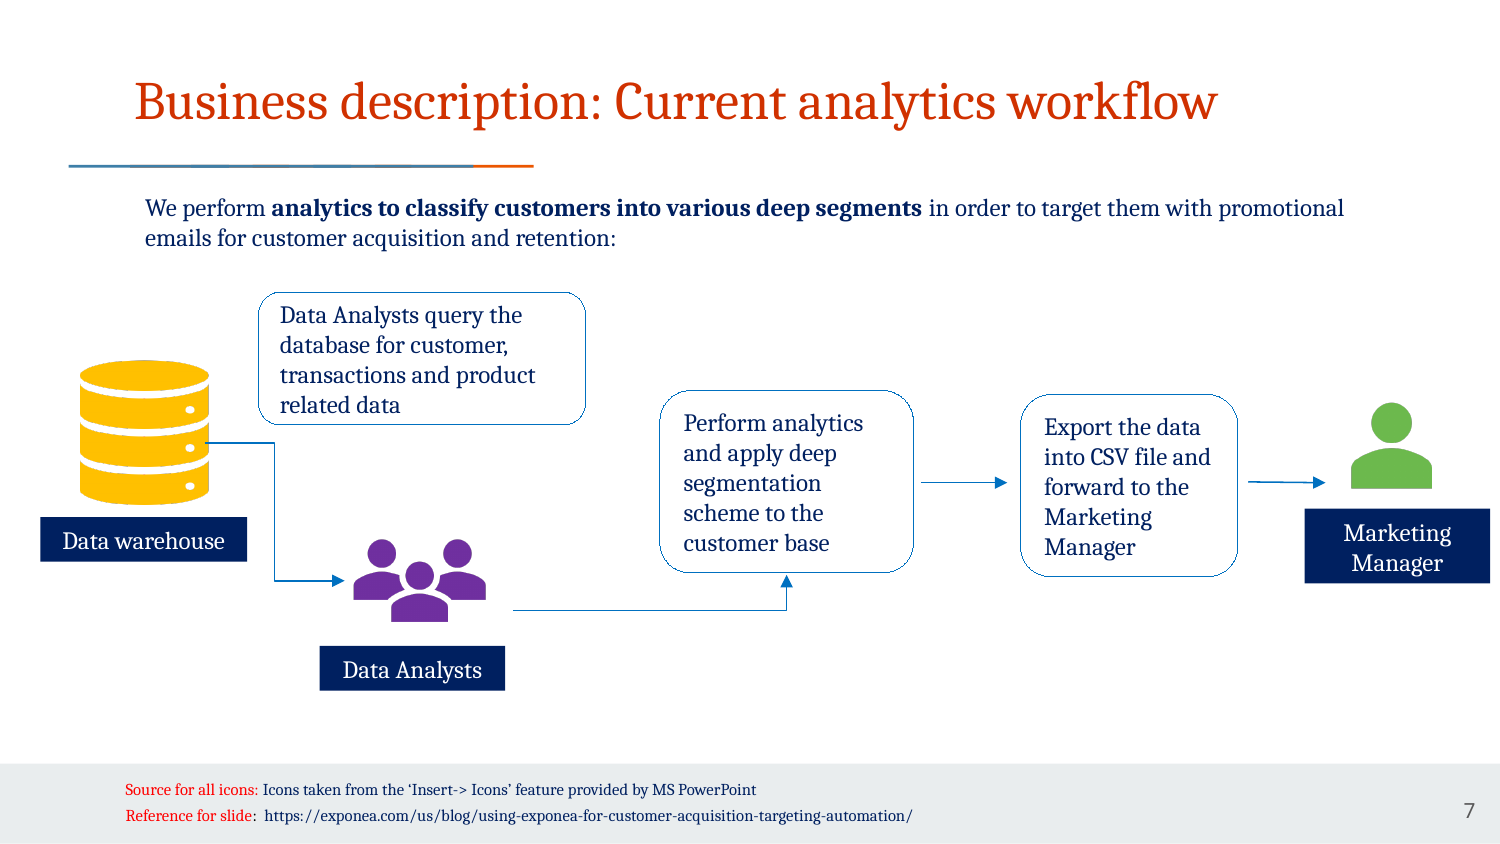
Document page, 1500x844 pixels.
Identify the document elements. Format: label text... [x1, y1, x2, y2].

text_box Marketing Manager [1304, 508, 1491, 584]
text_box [204, 442, 345, 581]
list We perform analytics to classify customers into various deep segments in order to target them with promotional emails for customer acquisition and retention: [108, 176, 1392, 428]
slide_number 7 [1400, 779, 1491, 844]
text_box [512, 574, 787, 611]
text_box Data warehouse [40, 532, 199, 562]
text_box Data Analysts query the database for customer, transactions and product related data [258, 292, 586, 425]
picture [33, 341, 254, 525]
text_box Source for all icons: Icons taken from the ‘Insert-> Icons’ feature provided by MS PowerPoint [110, 771, 978, 806]
text_box Data Analysts [319, 645, 506, 691]
title Business description: Current analytics workflow [119, 50, 1381, 155]
text_box Reference for slide: https://exponea.com/us/blog/using-exponea-for-customer-acquisition-targeting-automation/ [110, 797, 1455, 832]
text_box Export the data into CSV file and forward to the Marketing Manager [1020, 394, 1238, 577]
picture [344, 505, 495, 656]
text_box Perform analytics and apply deep segmentation scheme to the customer base [659, 390, 914, 573]
picture [1331, 385, 1452, 506]
